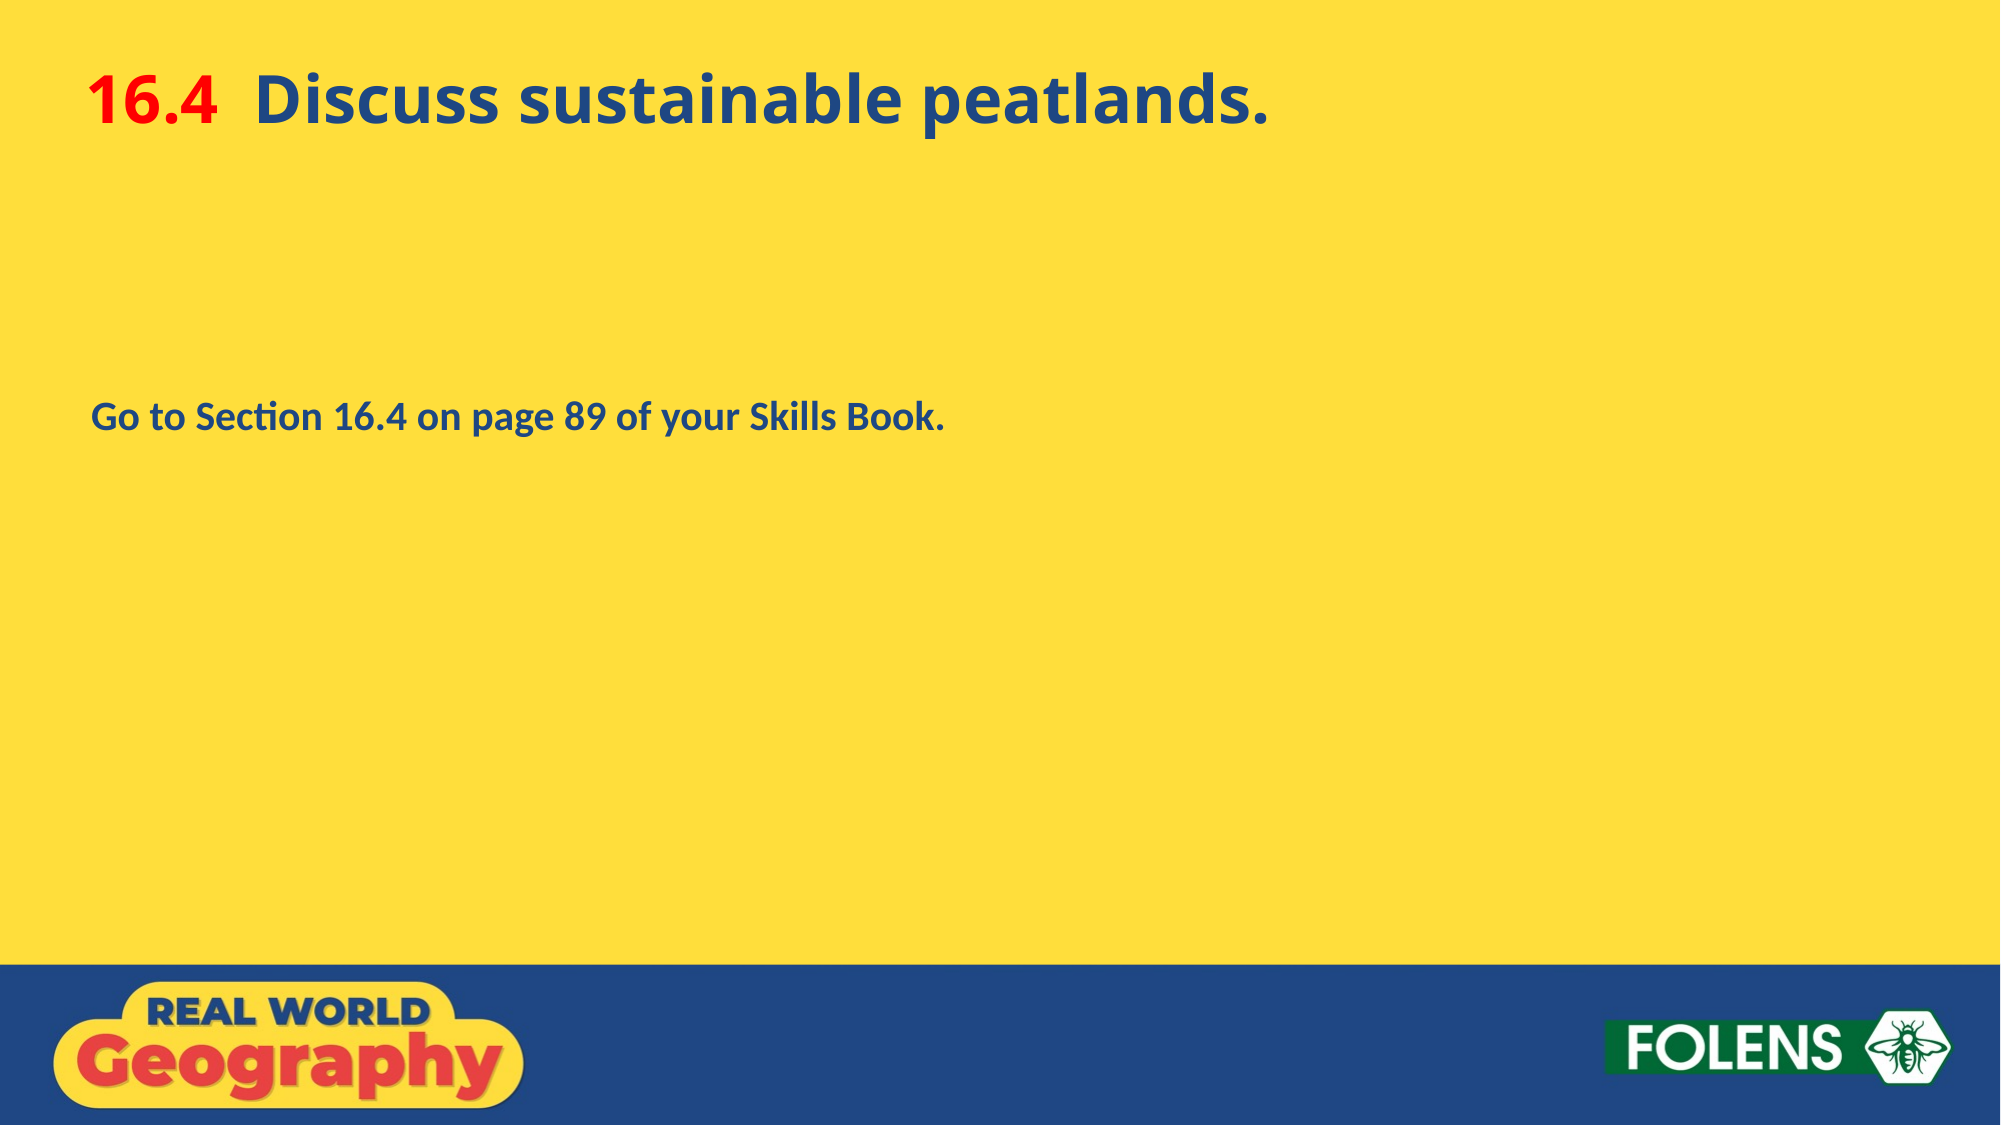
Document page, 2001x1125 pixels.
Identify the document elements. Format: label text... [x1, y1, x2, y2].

text_box 16.4 Discuss sustainable peatlands. [70, 59, 1796, 161]
text_box [0, 0, 2000, 965]
text_box Go to Section 16.4 on page 89 of your Skills Book. [75, 381, 1801, 483]
picture [0, 0, 2001, 1125]
